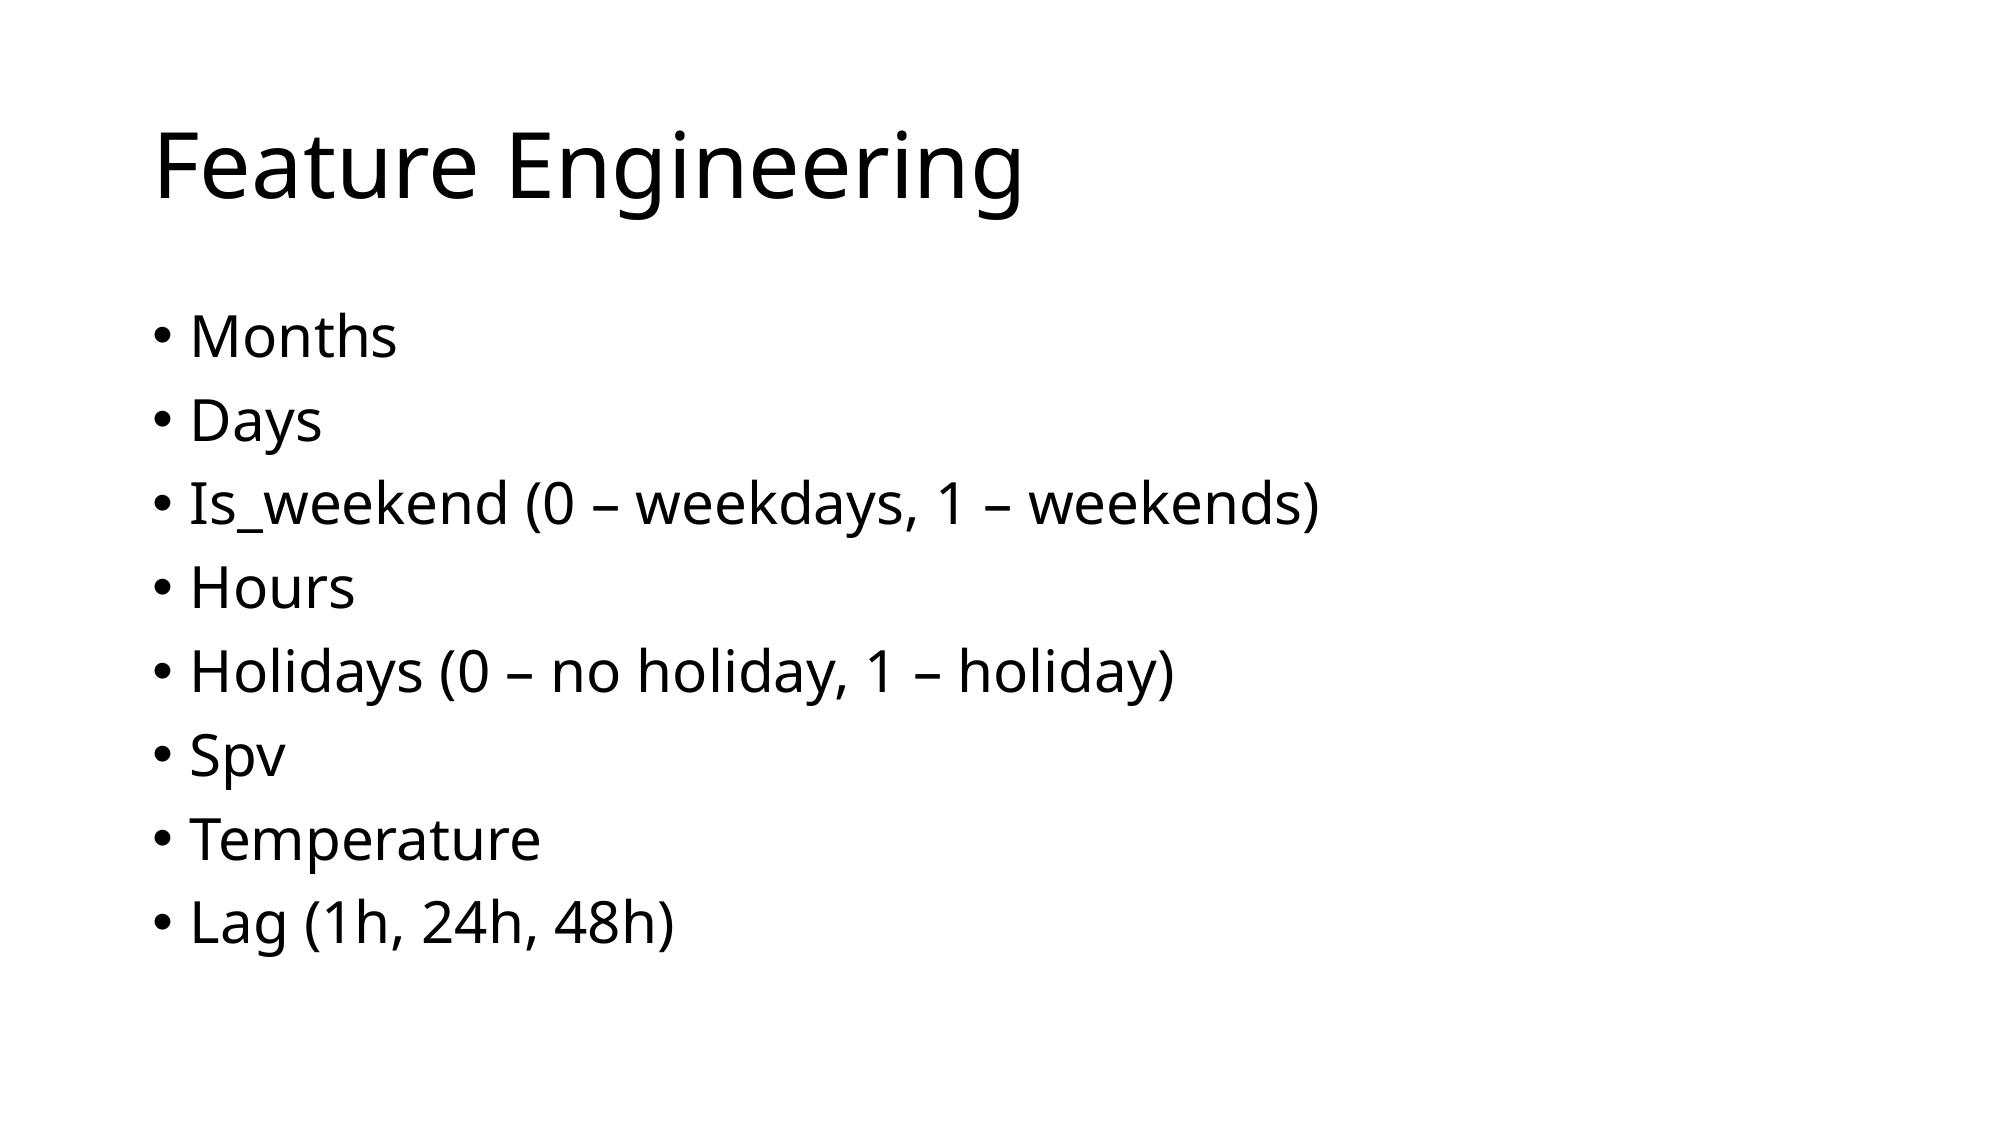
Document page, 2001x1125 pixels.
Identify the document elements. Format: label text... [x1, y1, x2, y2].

list Months Days Is_weekend (0 – weekdays, 1 – weekends) Hours Holidays (0 – no holiday, 1 – holiday) Spv Temperature Lag (1h, 24h, 48h) [137, 299, 1863, 1014]
title Feature Engineering [137, 59, 1863, 278]
